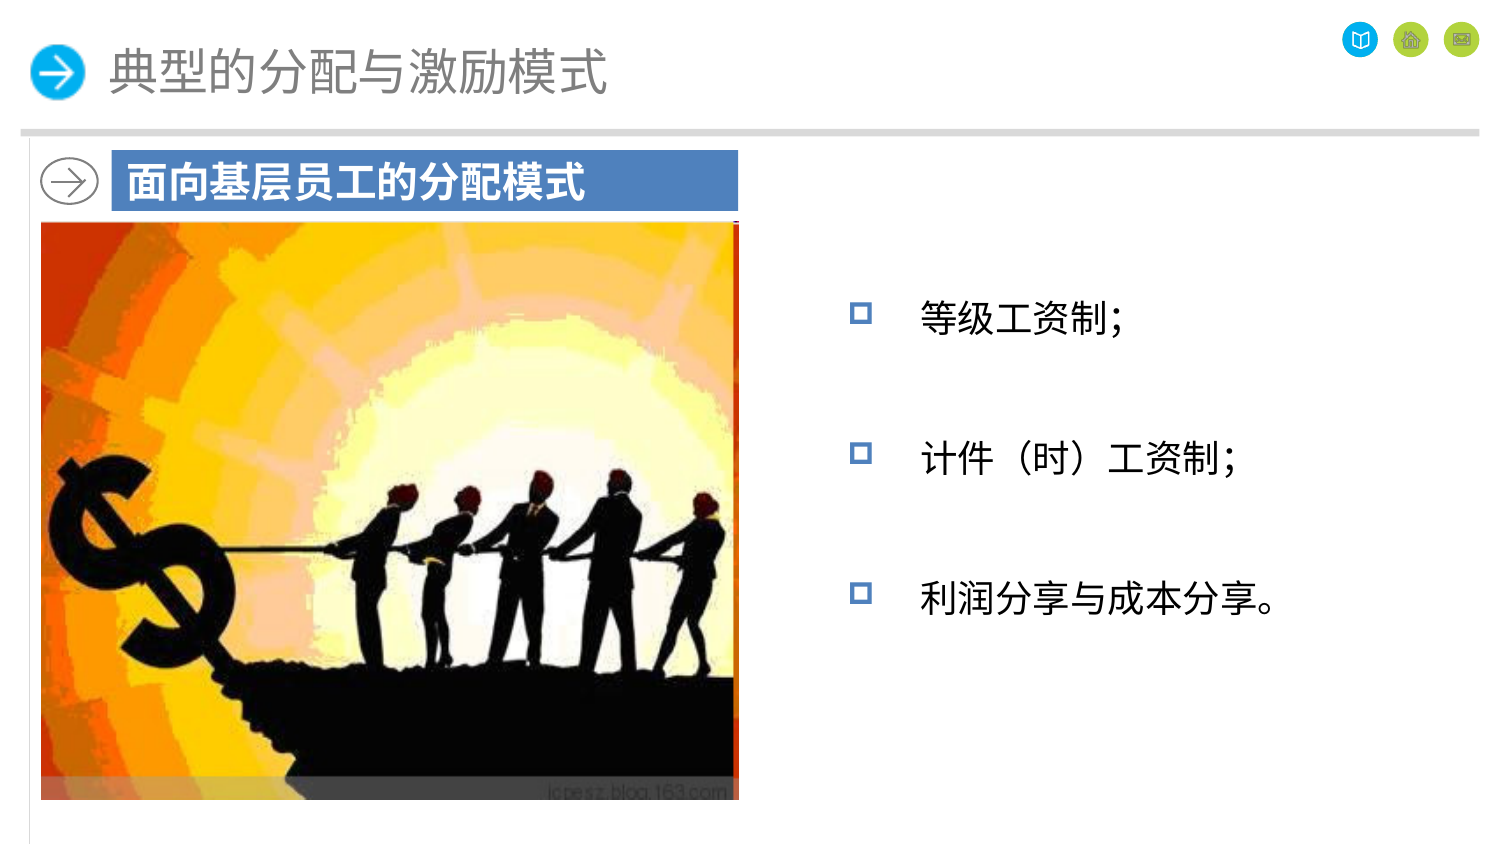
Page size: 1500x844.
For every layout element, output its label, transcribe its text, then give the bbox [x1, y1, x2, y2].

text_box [40, 149, 739, 212]
picture [29, 43, 89, 104]
text_box [18, 127, 1481, 138]
text_box [1394, 19, 1431, 60]
text_box [1340, 19, 1380, 60]
text_box 等级工资制； 计件（时）工资制； 利润分享与成本分享。 [832, 197, 1459, 777]
picture [1397, 27, 1422, 50]
picture [40, 220, 739, 801]
text_box [1441, 19, 1482, 60]
text_box 典型的分配与激励模式 [93, 33, 624, 108]
picture [1452, 32, 1472, 47]
